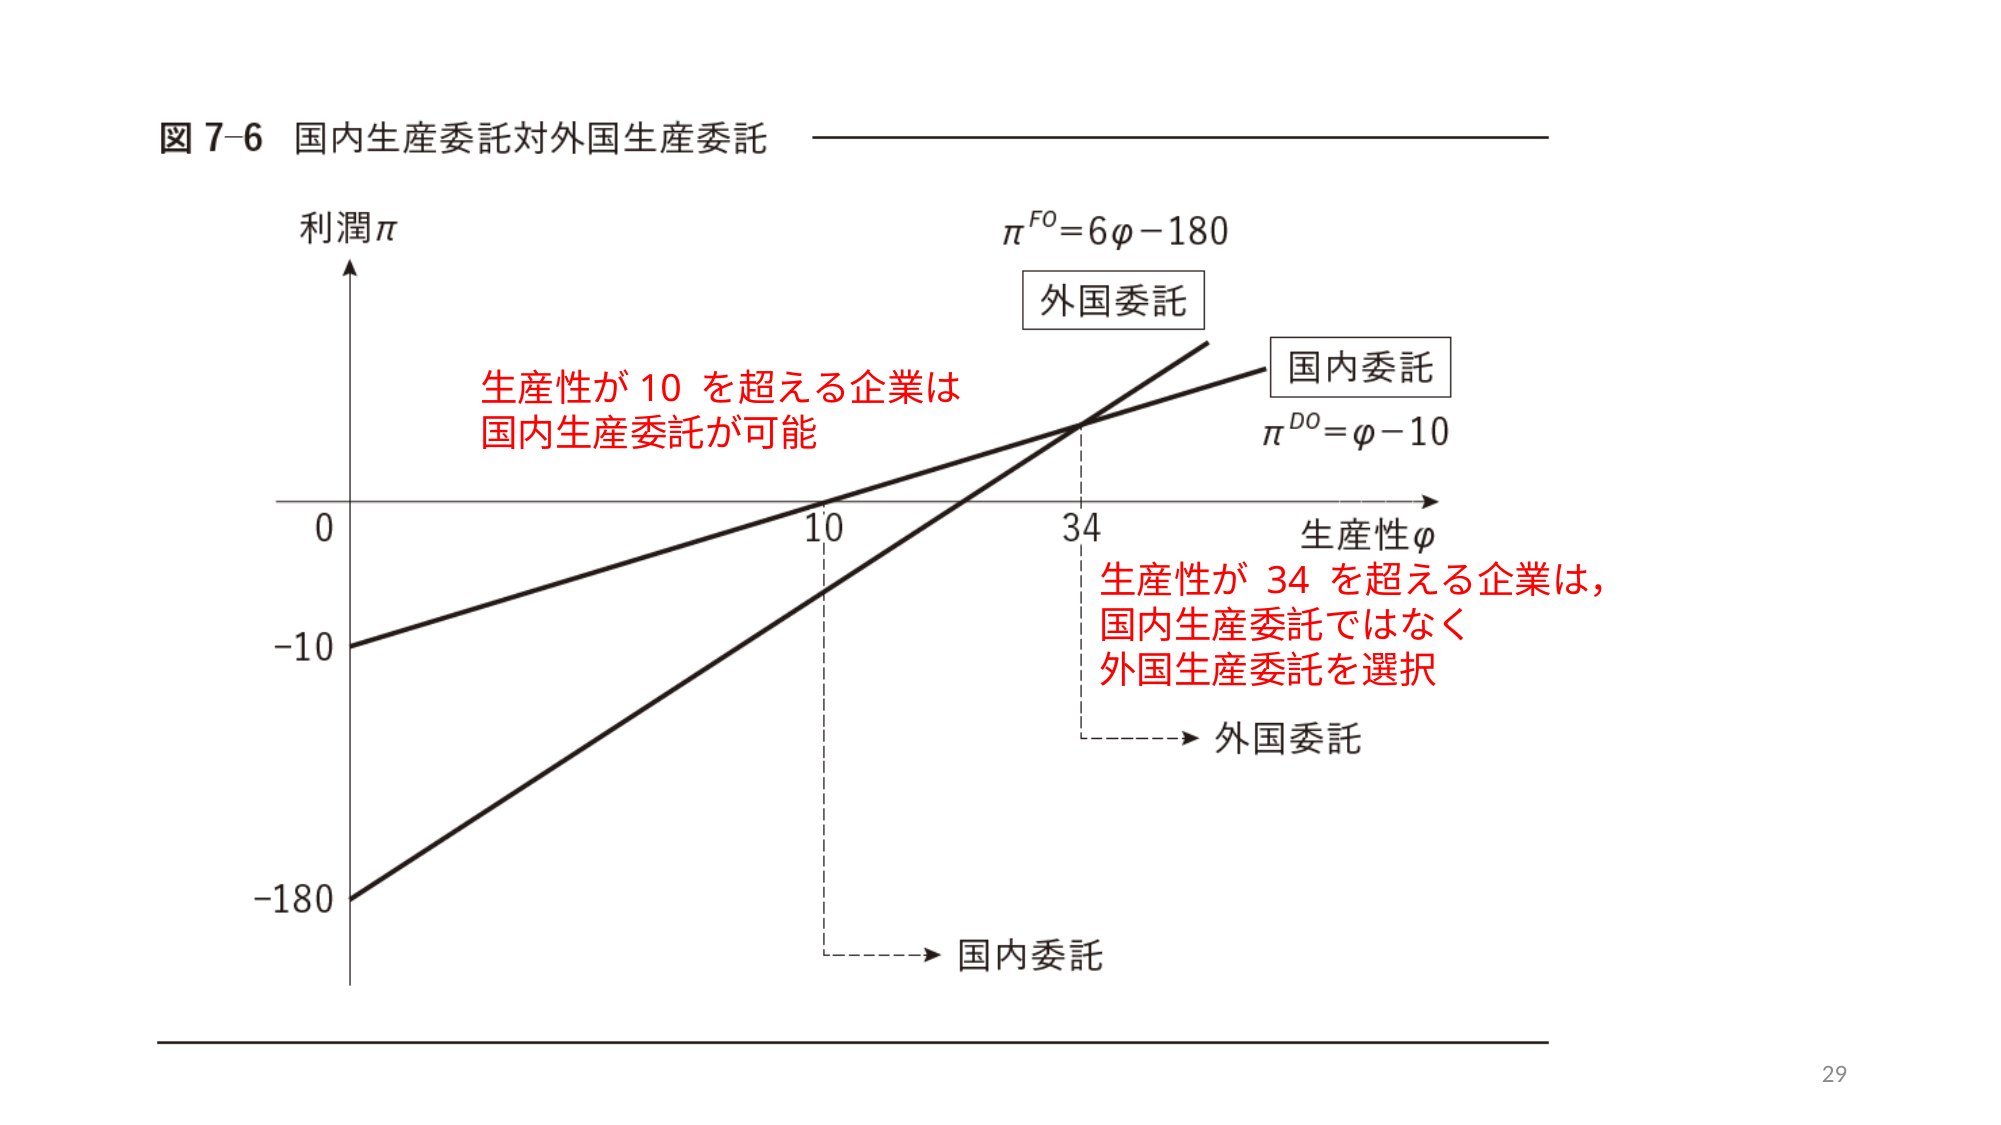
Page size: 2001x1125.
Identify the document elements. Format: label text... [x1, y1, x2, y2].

picture [137, 93, 1568, 1097]
text_box 生産性が 34 を超える企業は， 国内生産委託ではなく 外国生産委託を選択 [1568, 548, 1680, 698]
slide_number 29 [1412, 1042, 1863, 1103]
